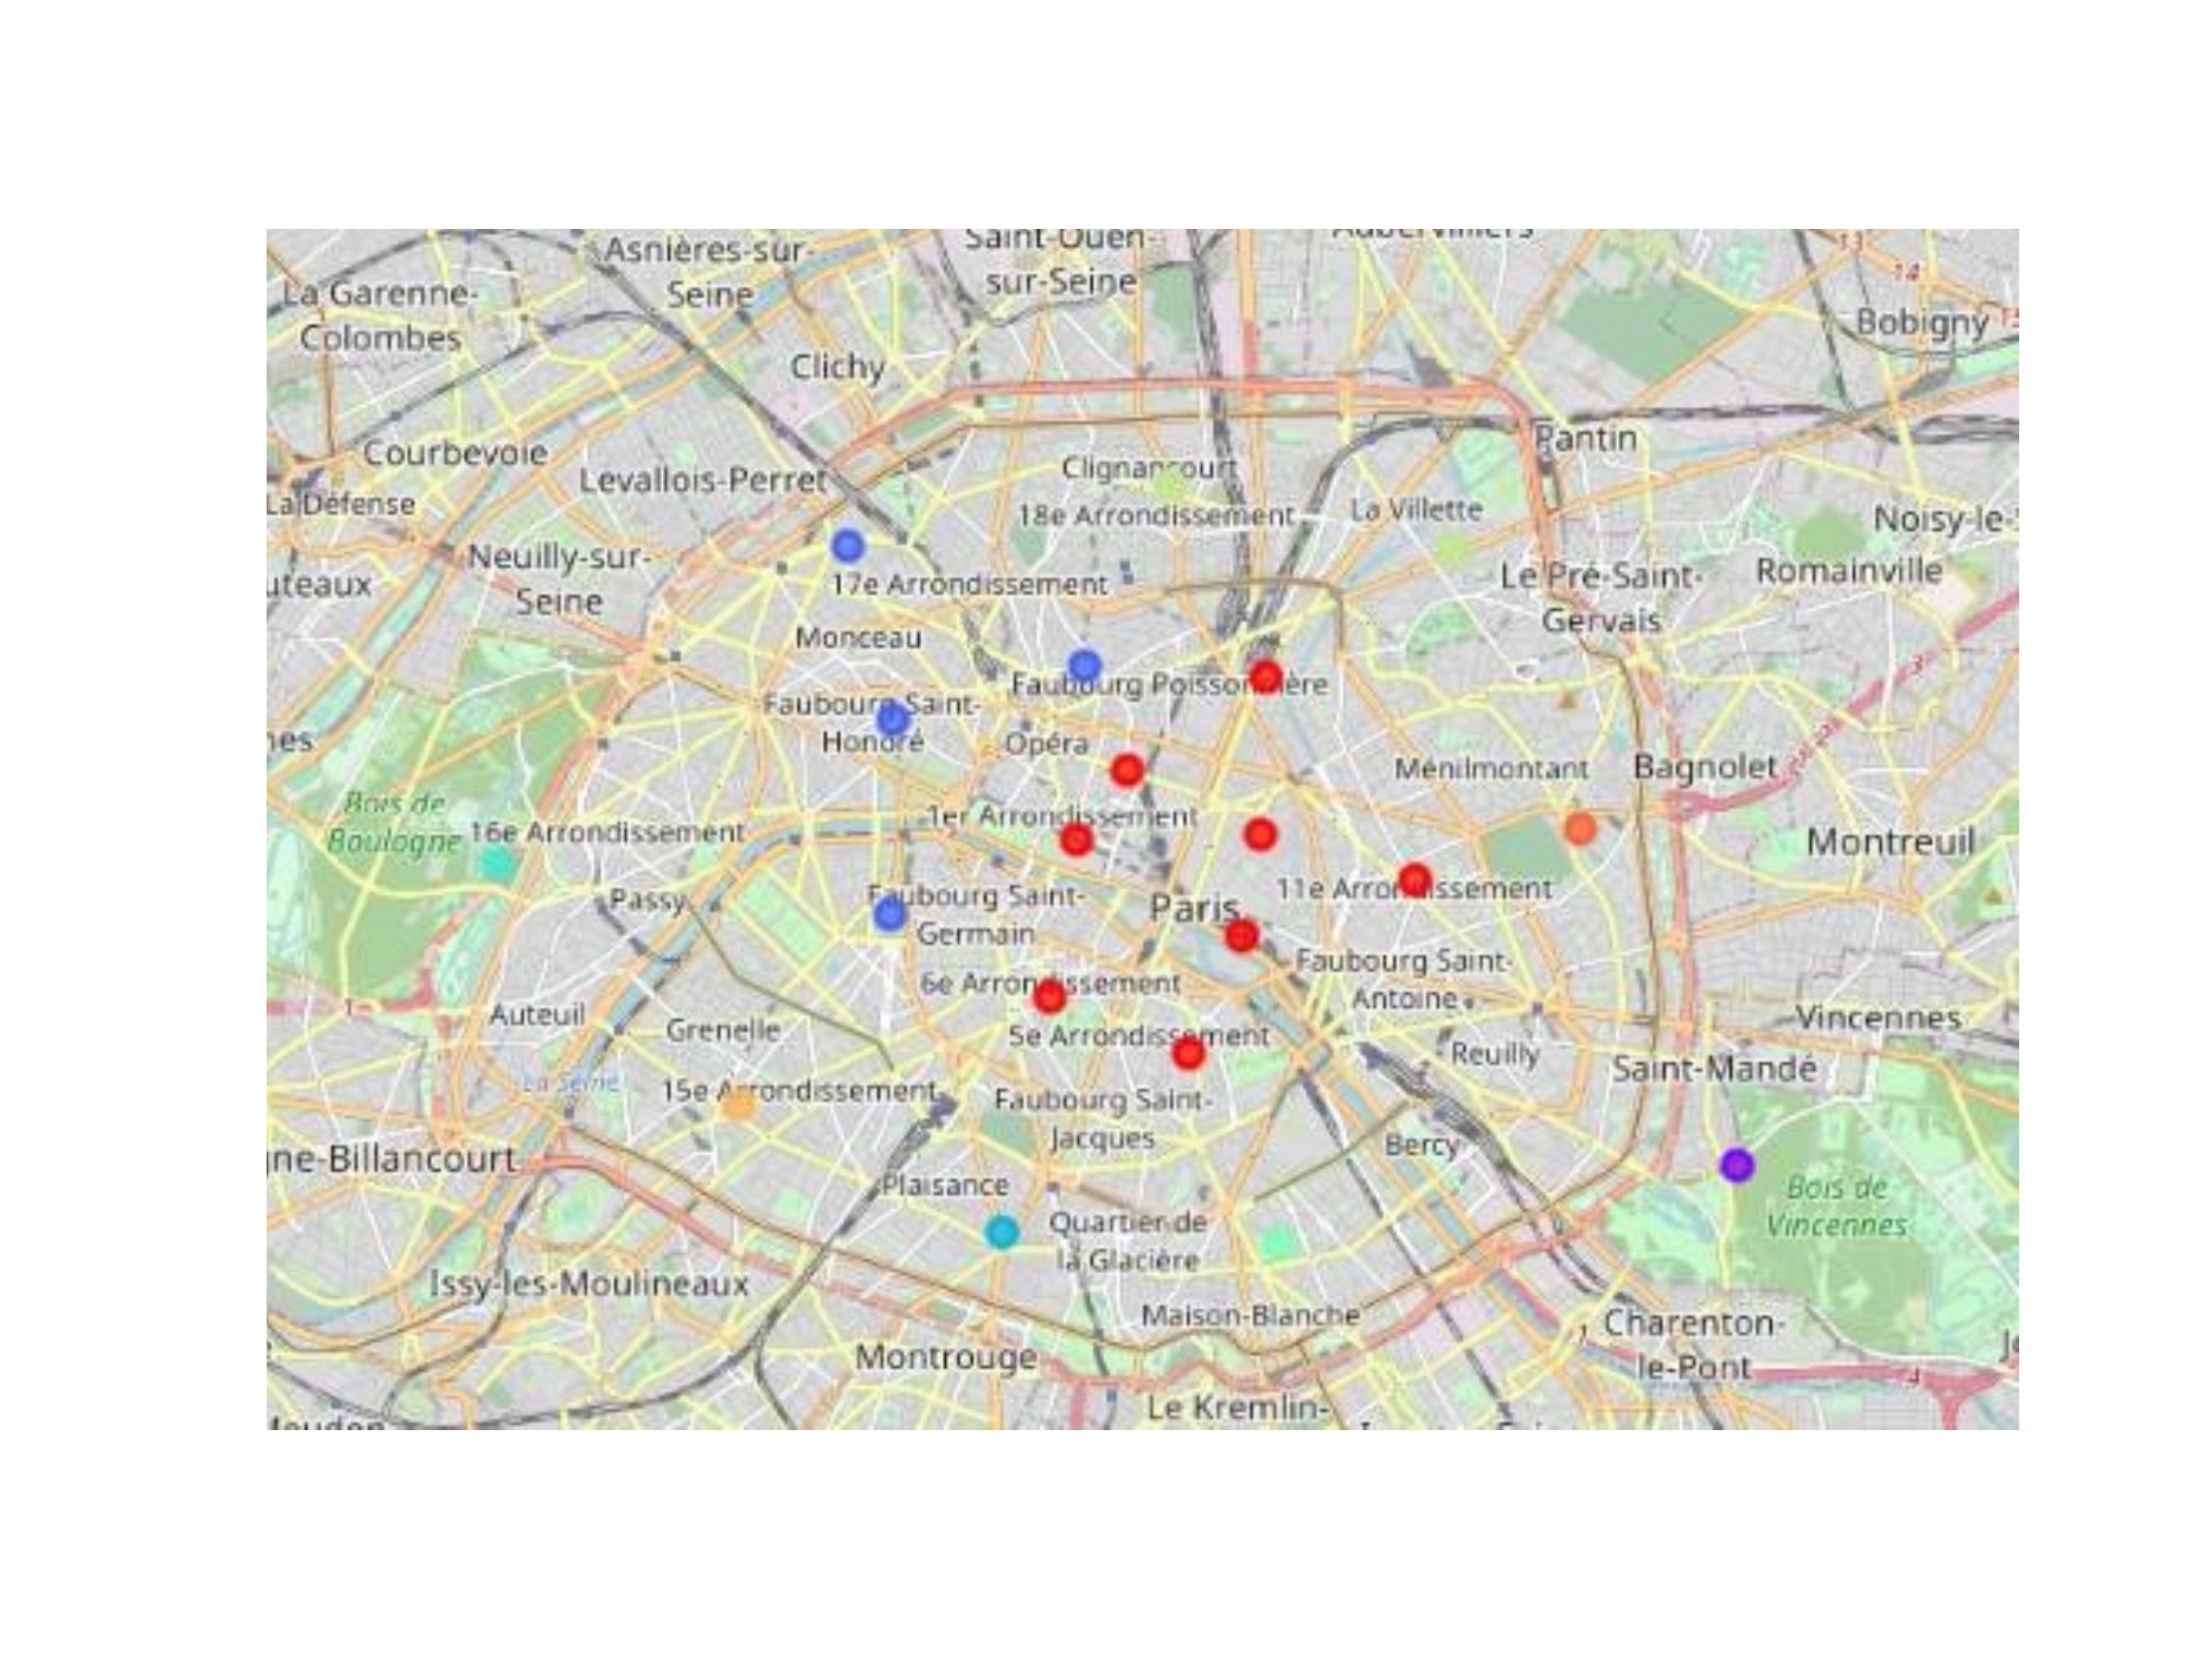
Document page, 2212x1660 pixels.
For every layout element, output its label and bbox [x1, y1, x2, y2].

text_box [266, 229, 2020, 1430]
